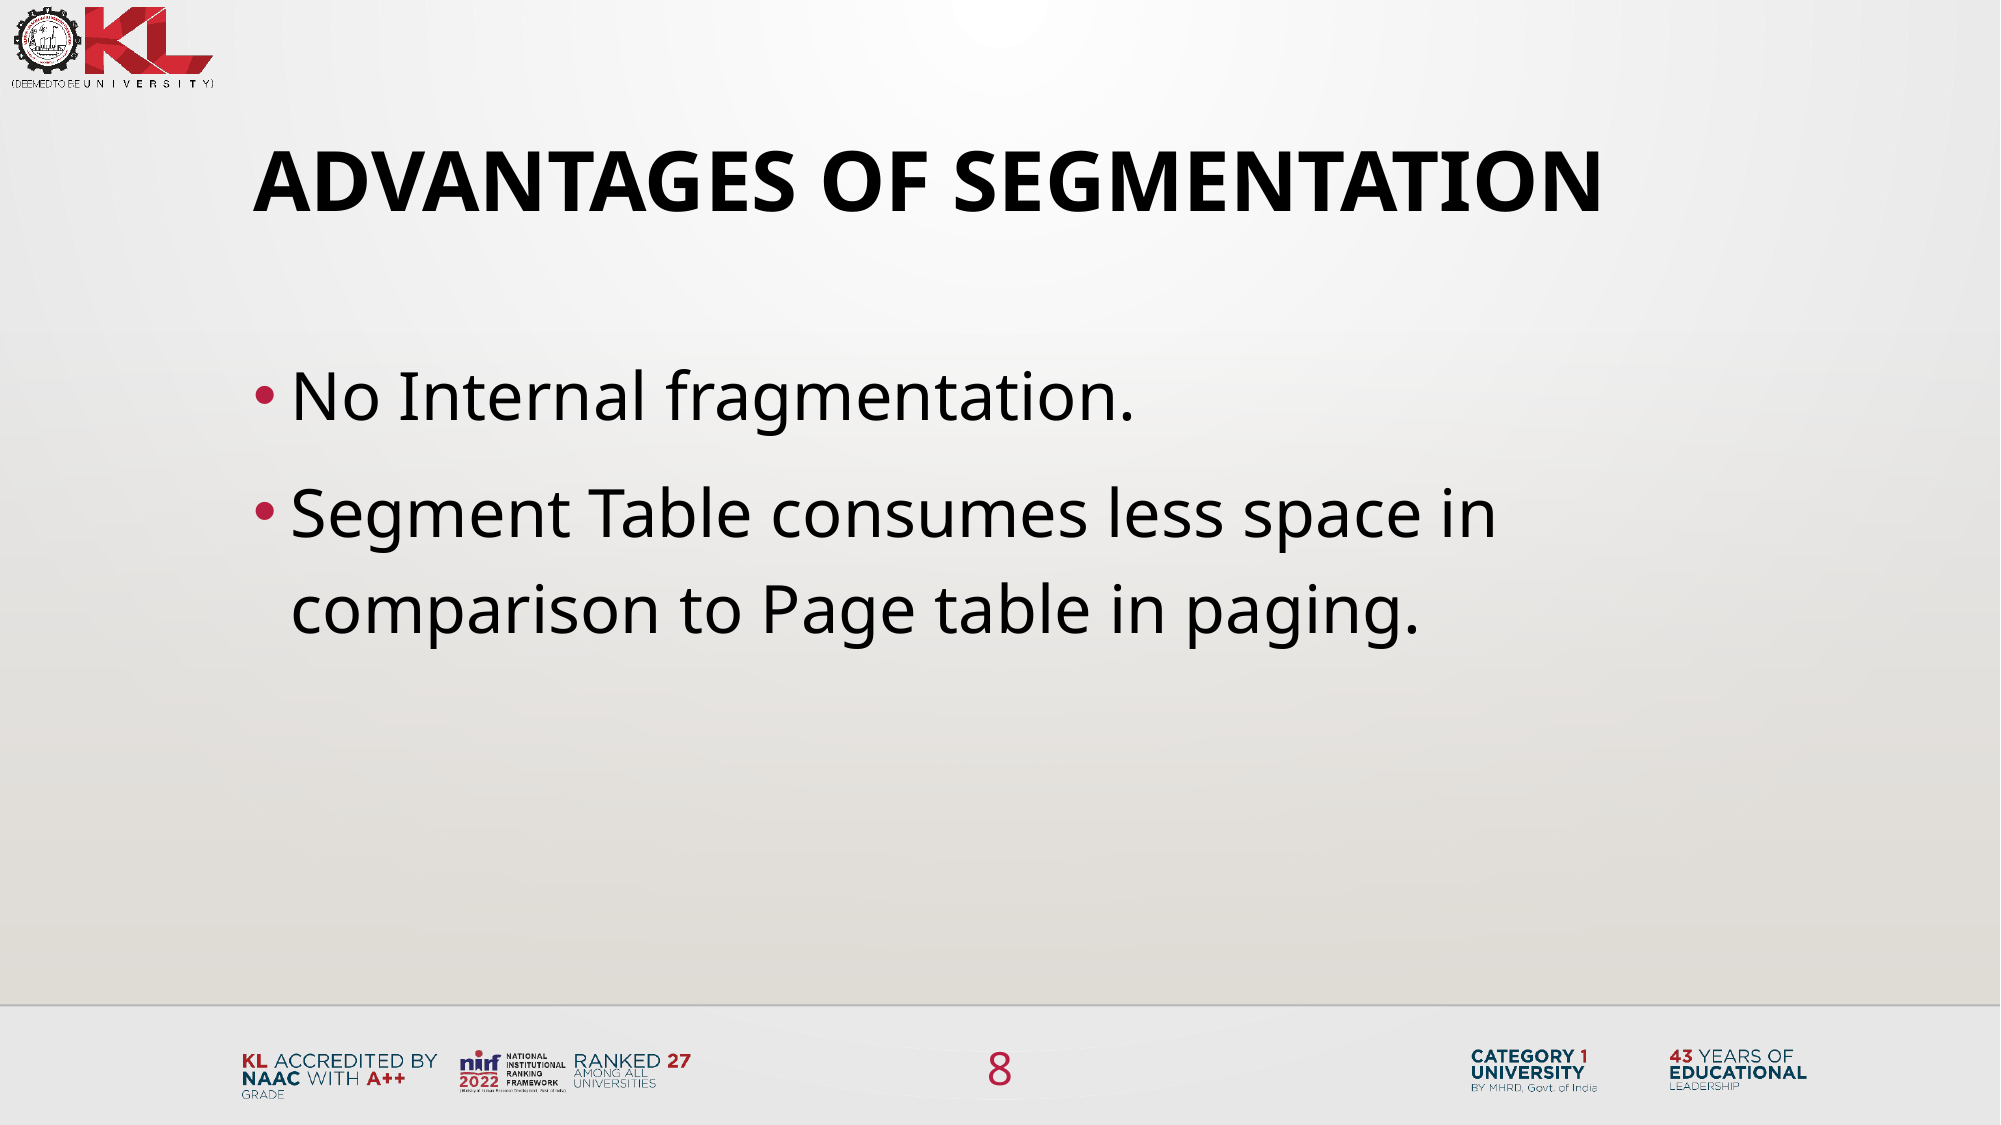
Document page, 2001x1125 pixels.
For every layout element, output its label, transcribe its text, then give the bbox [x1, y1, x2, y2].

picture [1447, 1045, 1814, 1101]
slide_number 8 [933, 1031, 1067, 1115]
list No Internal fragmentation. Segment Table consumes less space in comparison to Page table in paging. [238, 330, 1814, 897]
picture [12, 5, 213, 88]
title ADVANTAGES OF SEGMENTATION [238, 131, 1814, 305]
picture [238, 1045, 716, 1103]
